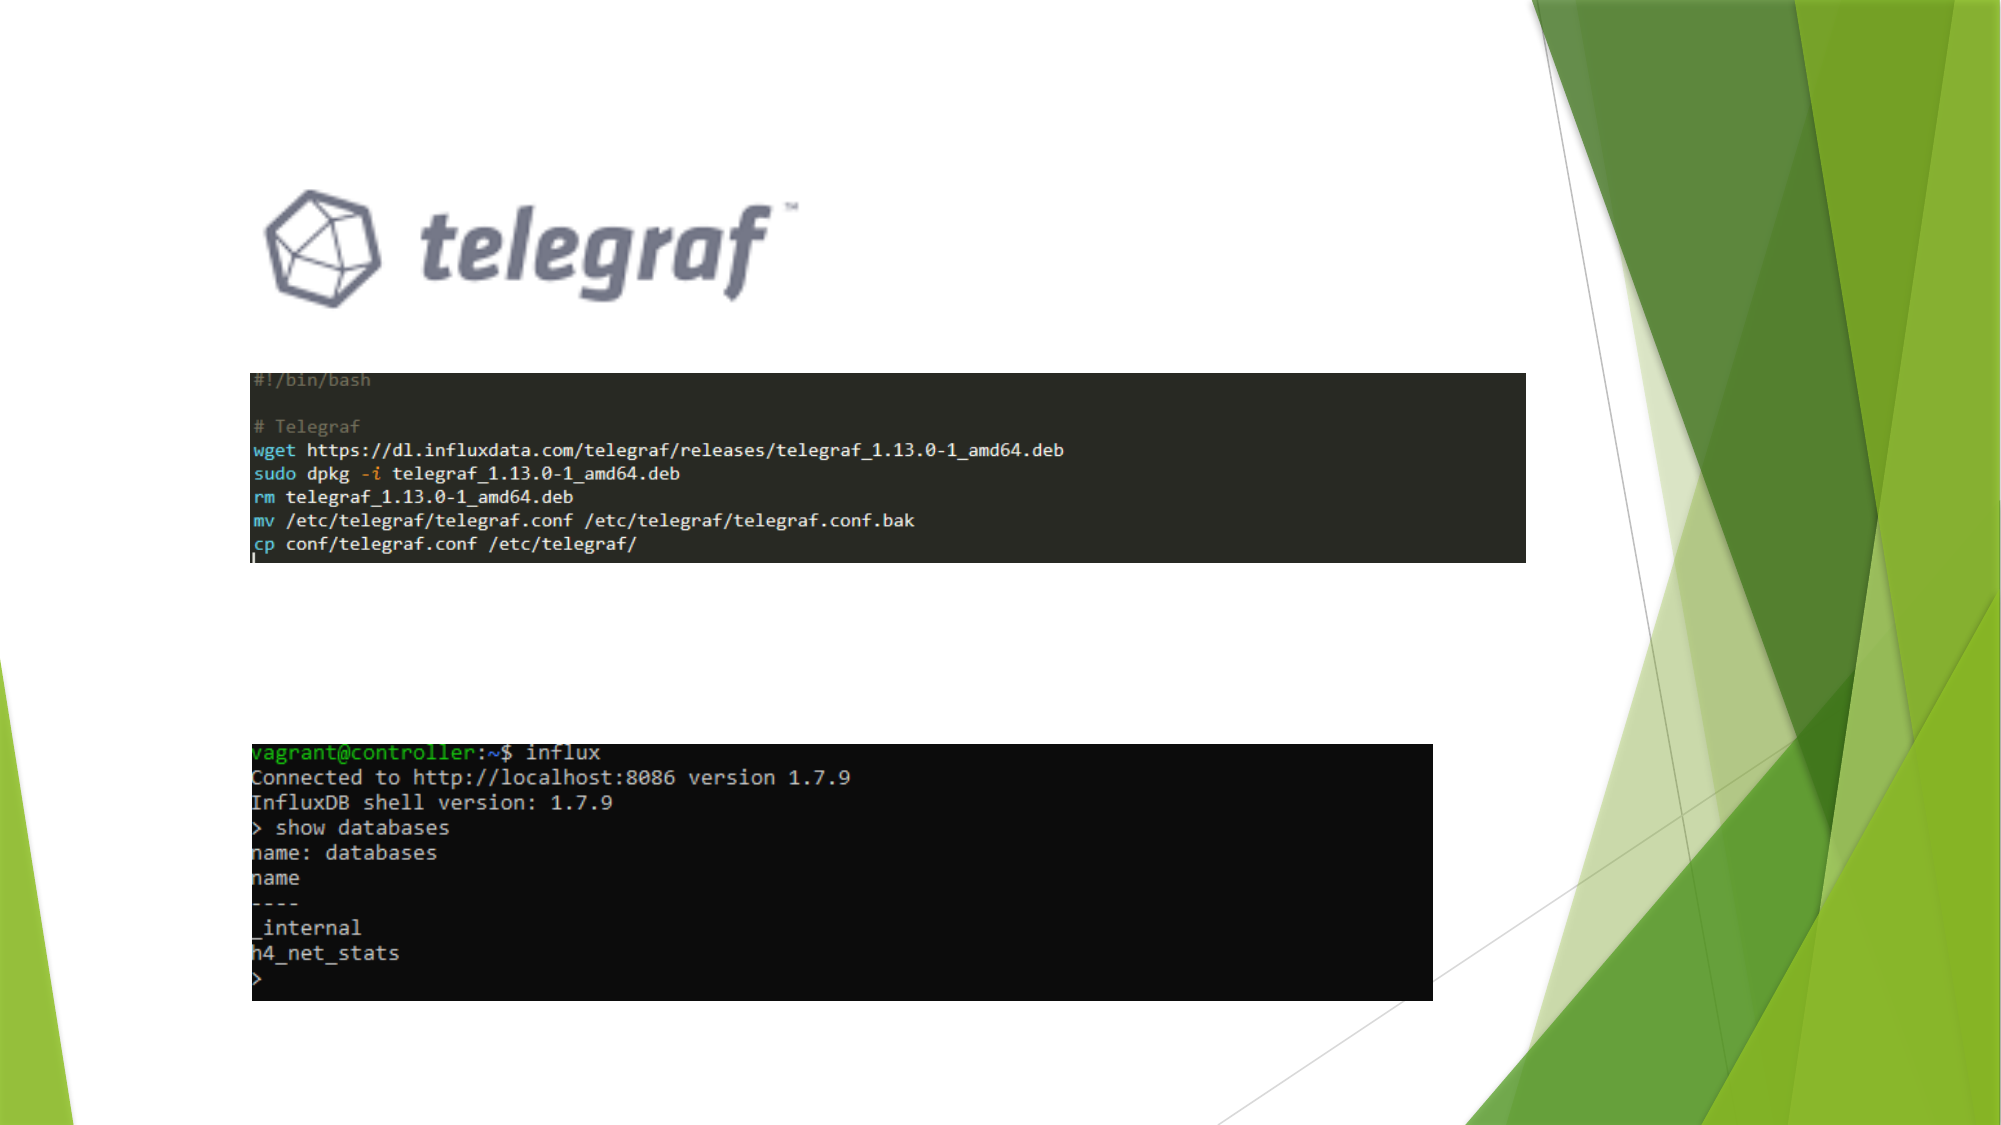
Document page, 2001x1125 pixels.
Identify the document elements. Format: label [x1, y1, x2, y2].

picture [39, 0, 1526, 563]
picture [251, 744, 1433, 1002]
